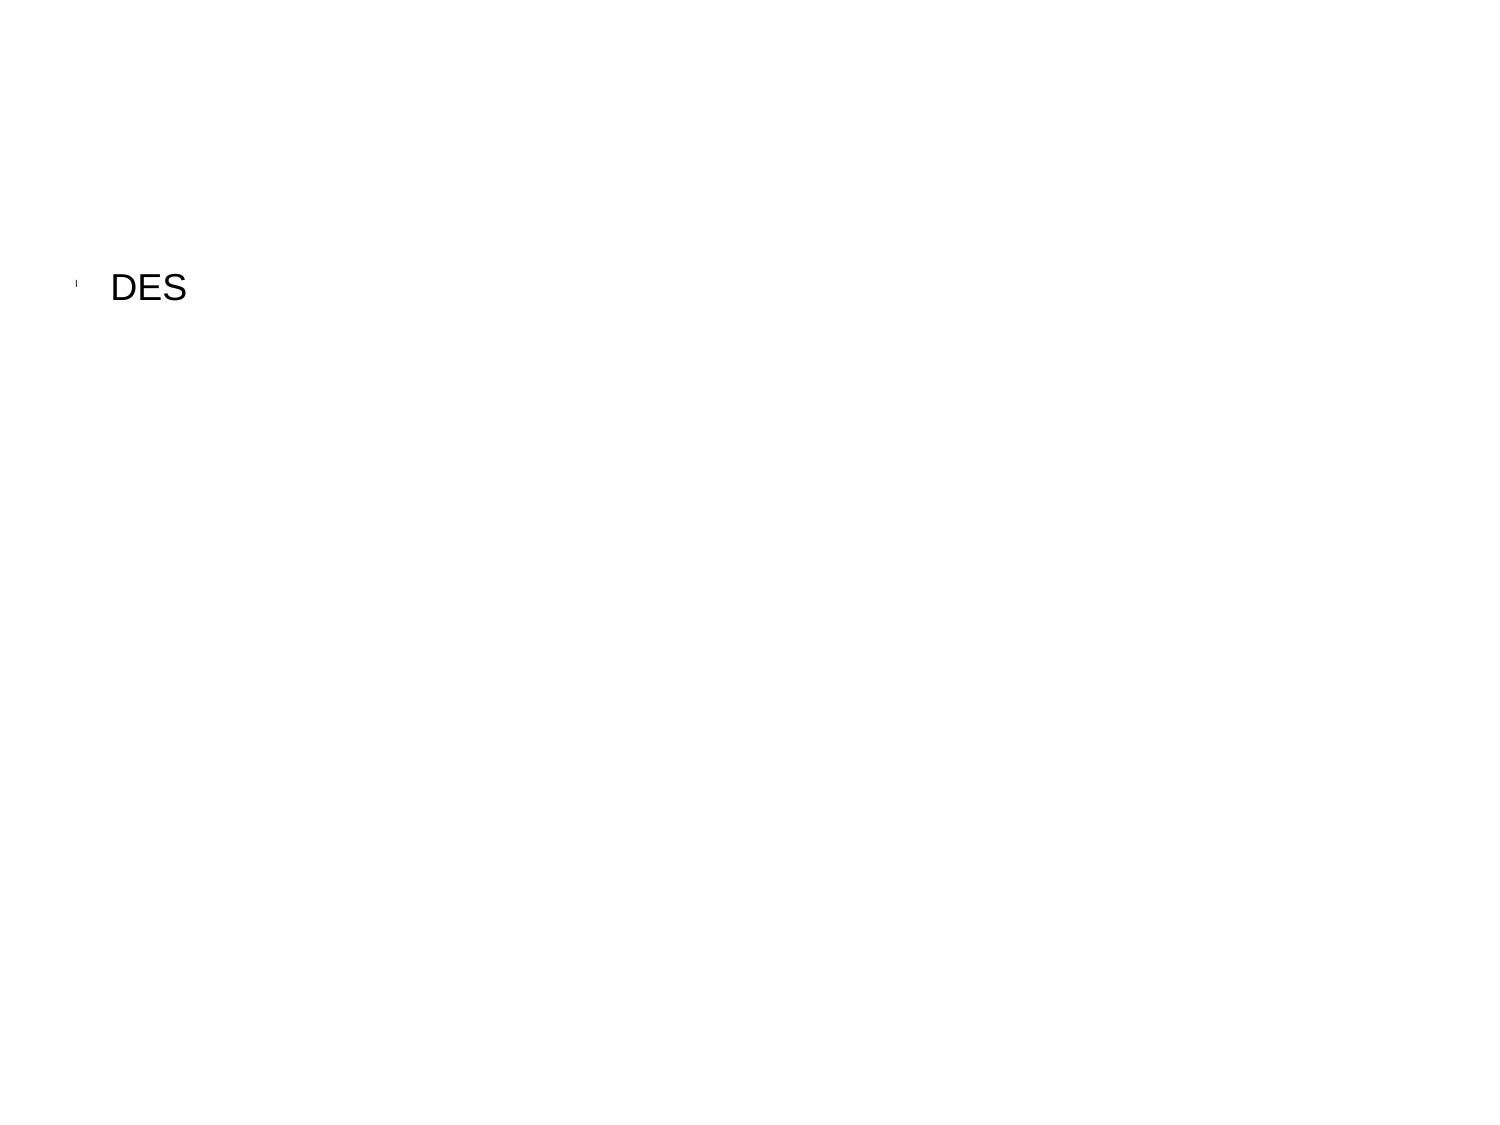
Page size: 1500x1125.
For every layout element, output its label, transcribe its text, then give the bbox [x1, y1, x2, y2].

text_box DES [74, 263, 1425, 916]
